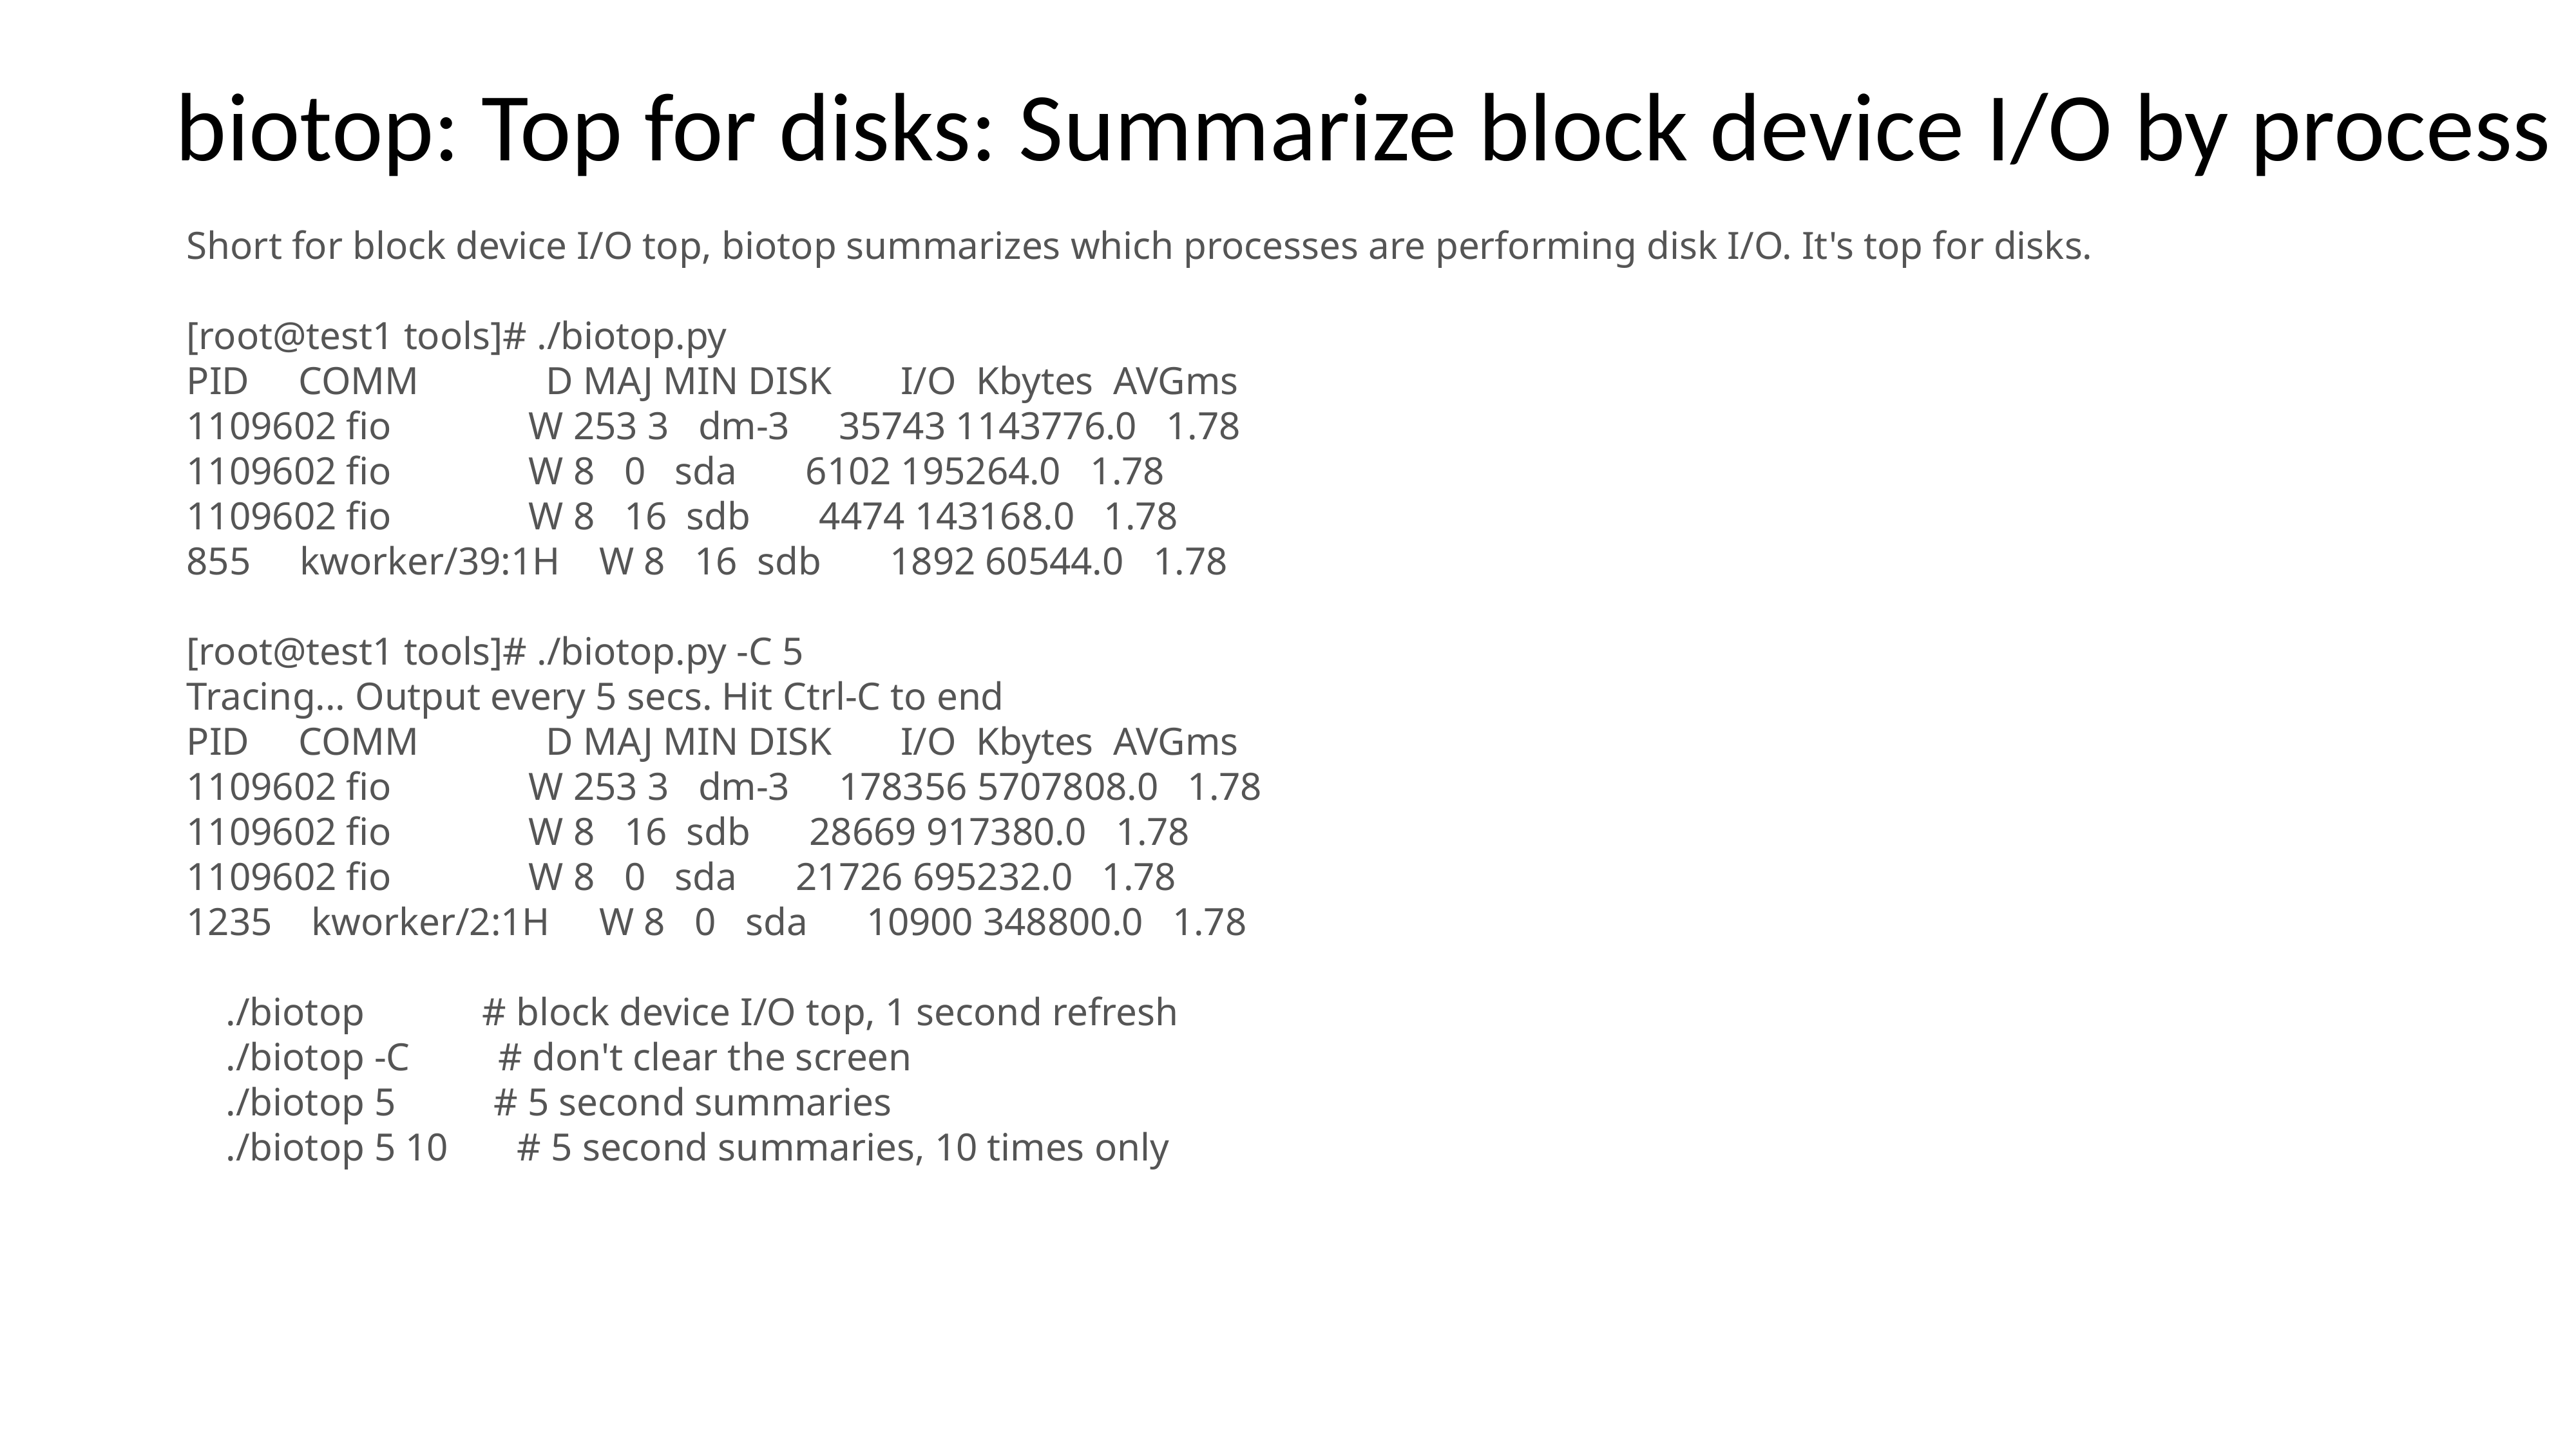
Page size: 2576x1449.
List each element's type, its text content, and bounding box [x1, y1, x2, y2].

text_box Short for block device I/O top, biotop summarizes which processes are performing disk I/O. It's top for disks. [root@test1 tools]# ./biotop.py PID COMM D MAJ MIN DISK I/O Kbytes AVGms 1109602 fio W 253 3 dm-3 35743 1143776.0 1.78 1109602 fio W 8 0 sda 6102 195264.0 1.78 1109602 fio W 8 16 sdb 4474 143168.0 1.78 855 kworker/39:1H W 8 16 sdb 1892 60544.0 1.78 [root@test1 tools]# ./biotop.py -C 5 Tracing... Output every 5 secs. Hit Ctrl-C to end PID COMM D MAJ MIN DISK I/O Kbytes AVGms 1109602 fio W 253 3 dm-3 178356 5707808.0 1.78 1109602 fio W 8 16 sdb 28669 917380.0 1.78 1109602 fio W 8 0 sda 21726 695232.0 1.78 1235 kworker/2:1H W 8 0 sda 10900 348800.0 1.78 ./biotop # block device I/O top, 1 second refresh ./biotop -C # don't clear the screen ./biotop 5 # 5 second summaries ./biotop 5 10 # 5 second summaries, 10 times only [177, 217, 2230, 1173]
title biotop: Top for disks: Summarize block device I/O by process [166, 20, 2576, 238]
